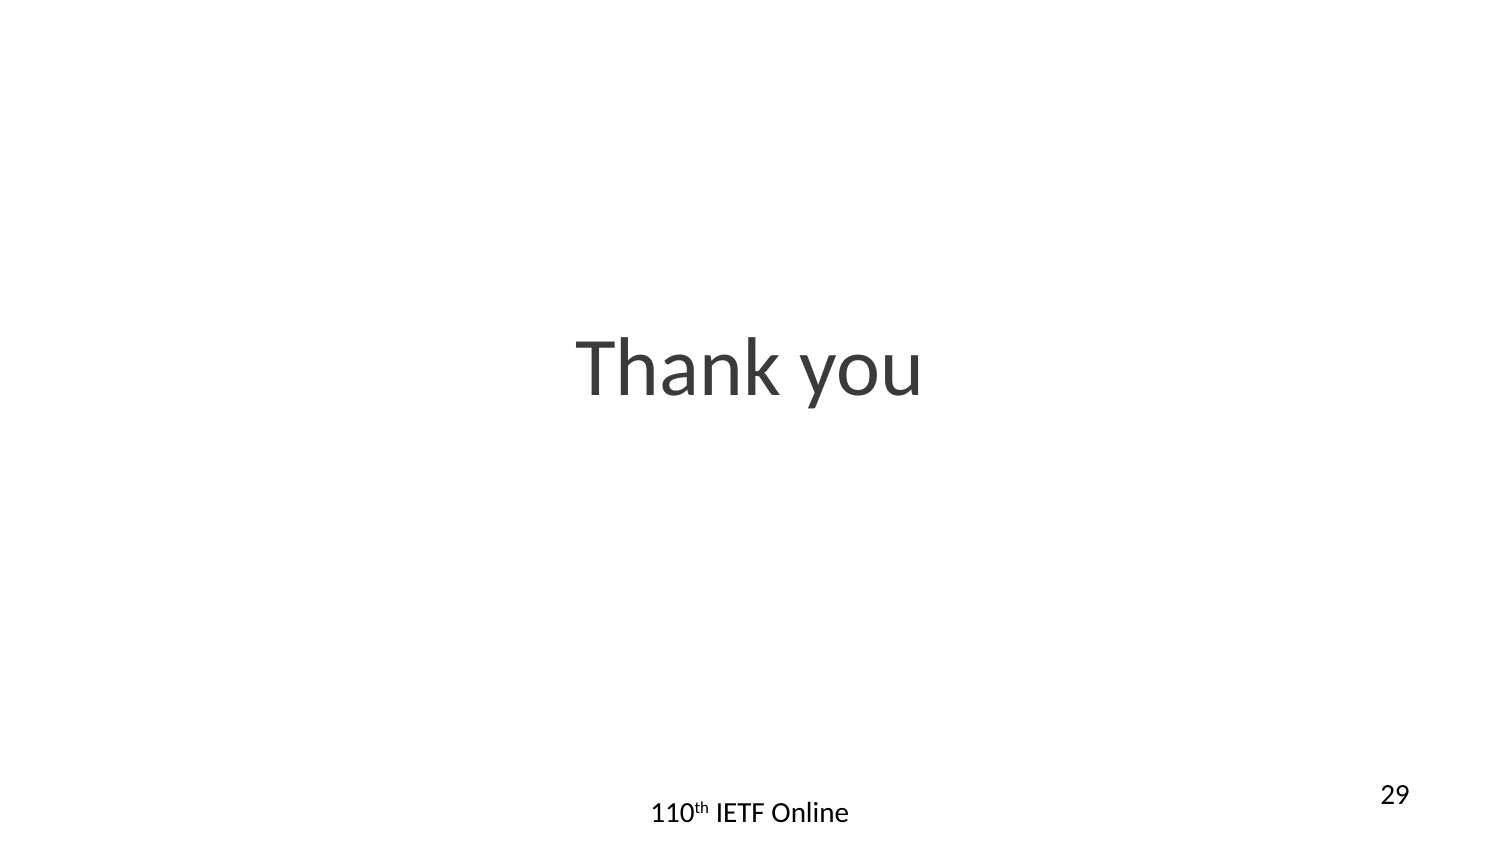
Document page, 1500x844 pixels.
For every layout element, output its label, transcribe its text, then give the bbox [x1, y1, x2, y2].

text_box Thank you [112, 271, 1388, 453]
footer 110th IETF Online [512, 785, 988, 844]
slide_number 29 [1074, 768, 1426, 828]
